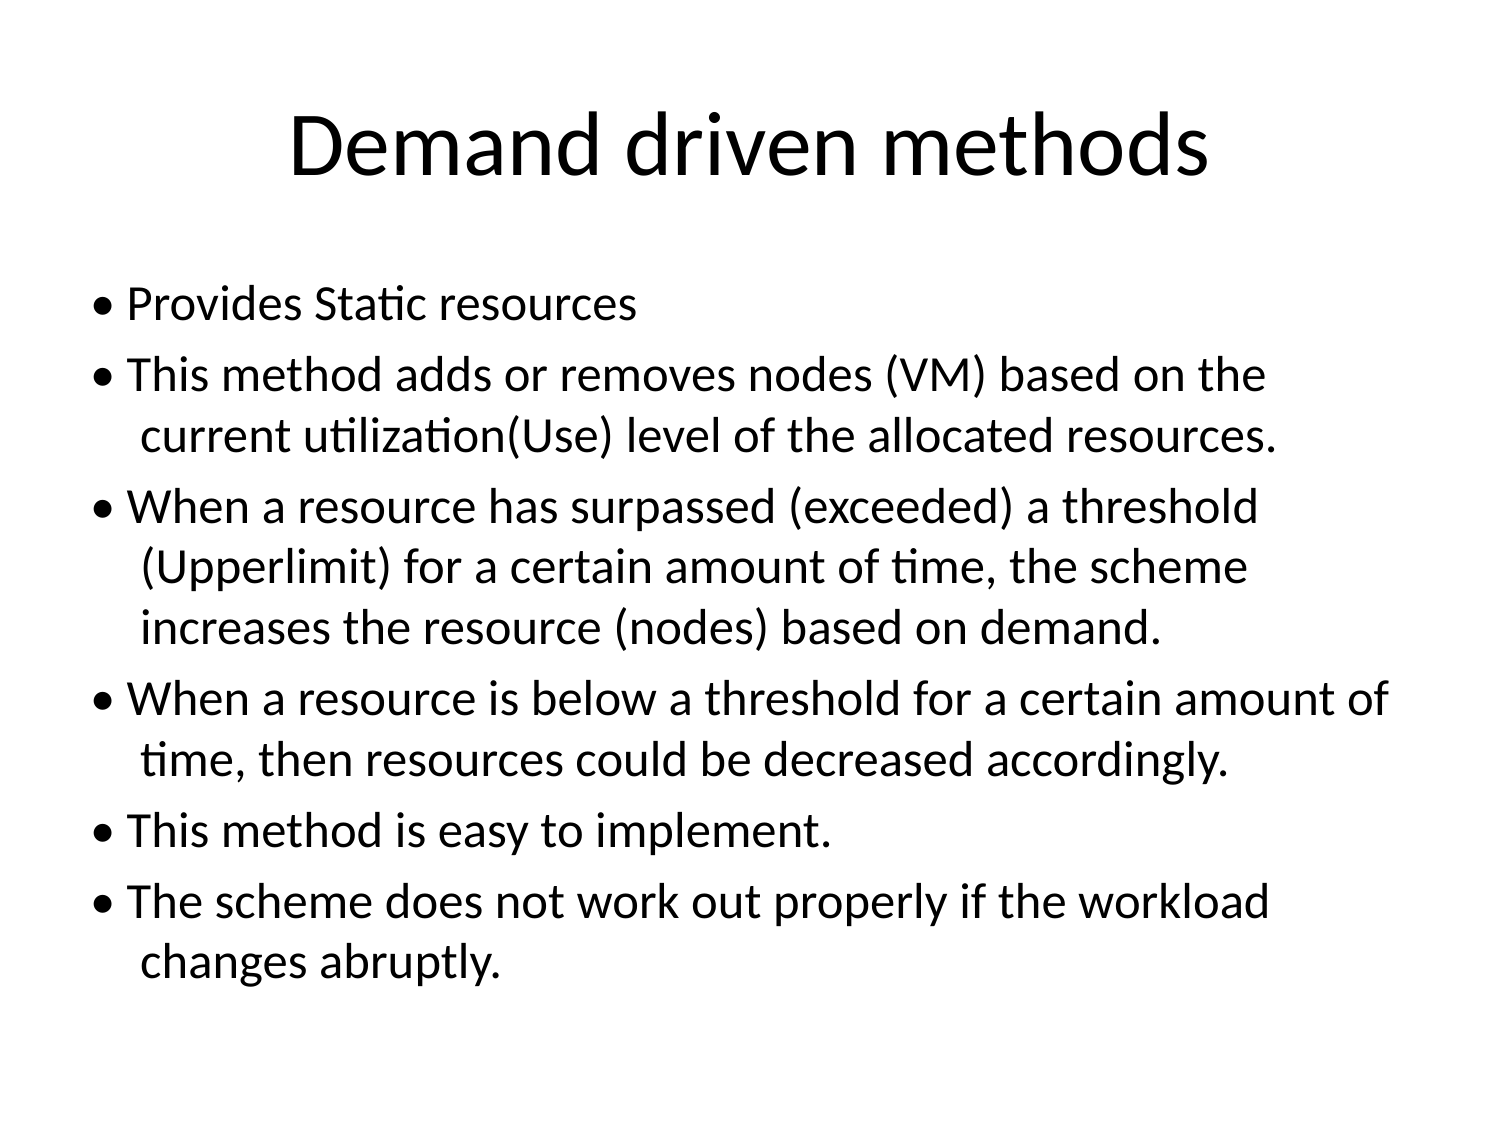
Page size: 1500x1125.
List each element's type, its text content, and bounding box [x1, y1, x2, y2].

list • Provides Static resources • This method adds or removes nodes (VM) based on the current utilization(Use) level of the allocated resources. • When a resource has surpassed (exceeded) a threshold (Upperlimit) for a certain amount of time, the scheme increases the resource (nodes) based on demand. • When a resource is below a threshold for a certain amount of time, then resources could be decreased accordingly. • This method is easy to implement. • The scheme does not work out properly if the workload changes abruptly. [75, 262, 1425, 1005]
title Demand driven methods [75, 45, 1425, 233]
